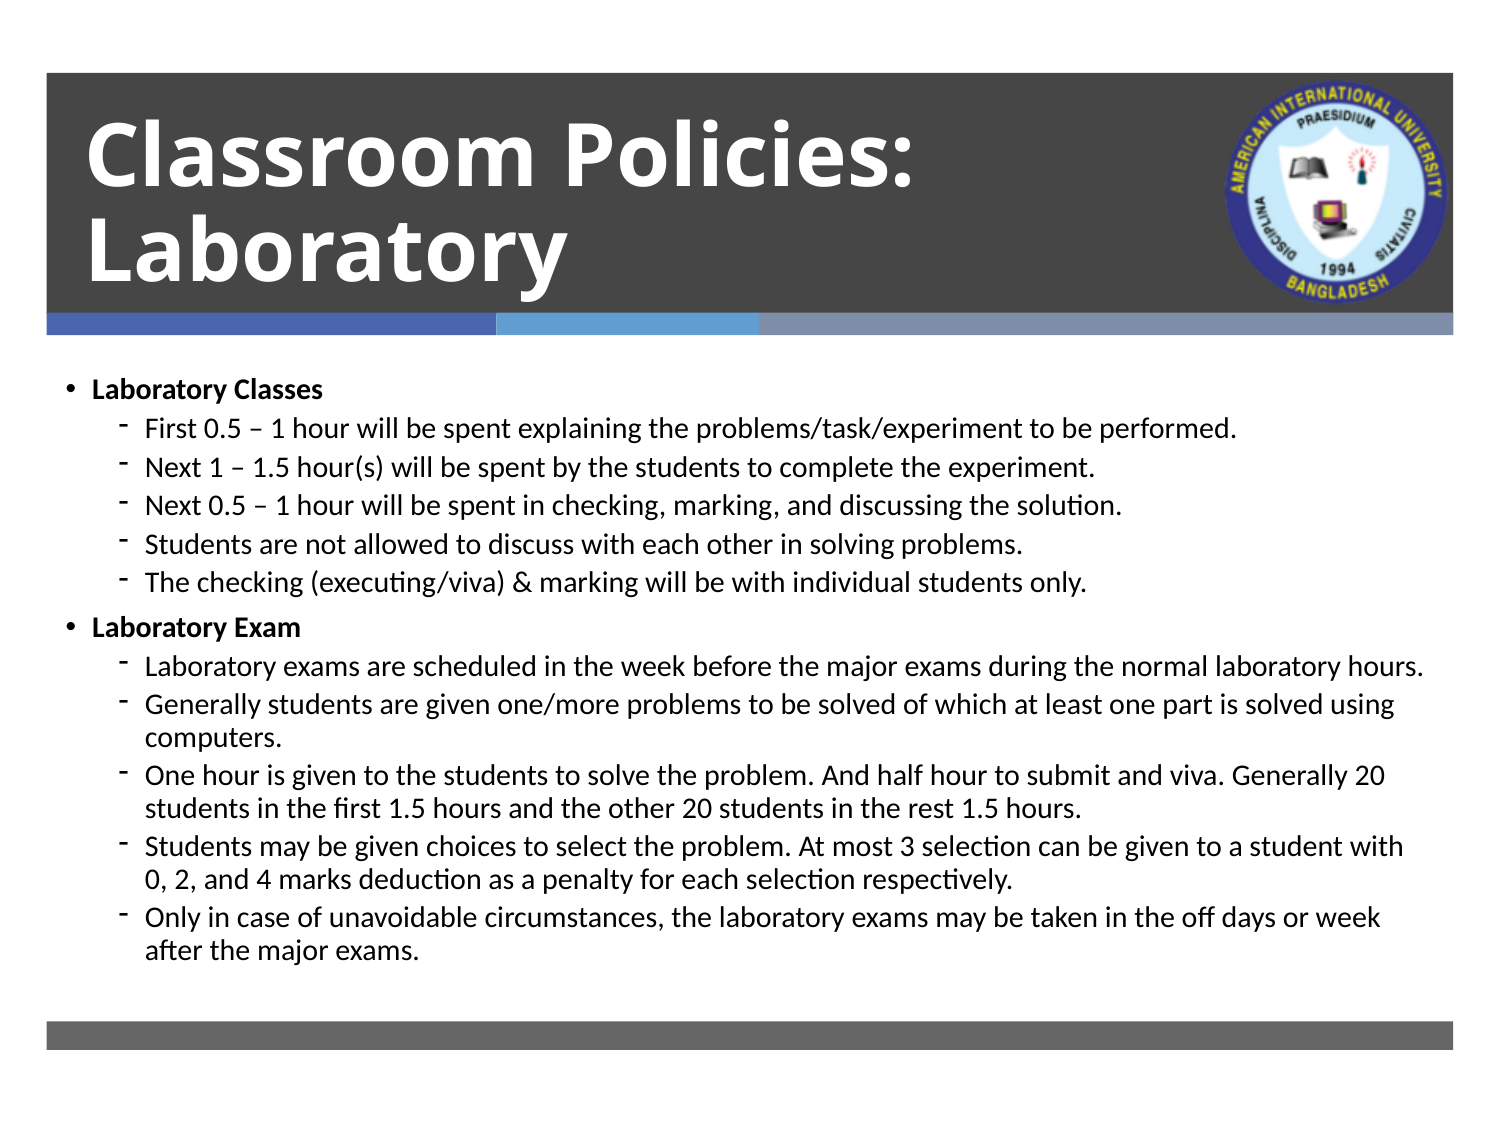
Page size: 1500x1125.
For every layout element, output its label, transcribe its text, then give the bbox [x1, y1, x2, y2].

text_box Laboratory Classes First 0.5 – 1 hour will be spent explaining the problems/task/experiment to be performed. Next 1 – 1.5 hour(s) will be spent by the students to complete the experiment. Next 0.5 – 1 hour will be spent in checking, marking, and discussing the solution. Students are not allowed to discuss with each other in solving problems. The checking (executing/viva) & marking will be with individual students only. Laboratory Exam Laboratory exams are scheduled in the week before the major exams during the normal laboratory hours. Generally students are given one/more problems to be solved of which at least one part is solved using computers. One hour is given to the students to solve the problem. And half hour to submit and viva. Generally 20 students in the first 1.5 hours and the other 20 students in the rest 1.5 hours. Students may be given choices to select the problem. At most 3 selection can be given to a student with 0, 2, and 4 marks deduction as a penalty for each selection respectively. Only in case of unavoidable circumstances, the laboratory exams may be taken in the off days or week after the major exams. [50, 353, 1445, 988]
title Classroom Policies: Laboratory [69, 92, 1226, 307]
picture [1220, 75, 1454, 310]
